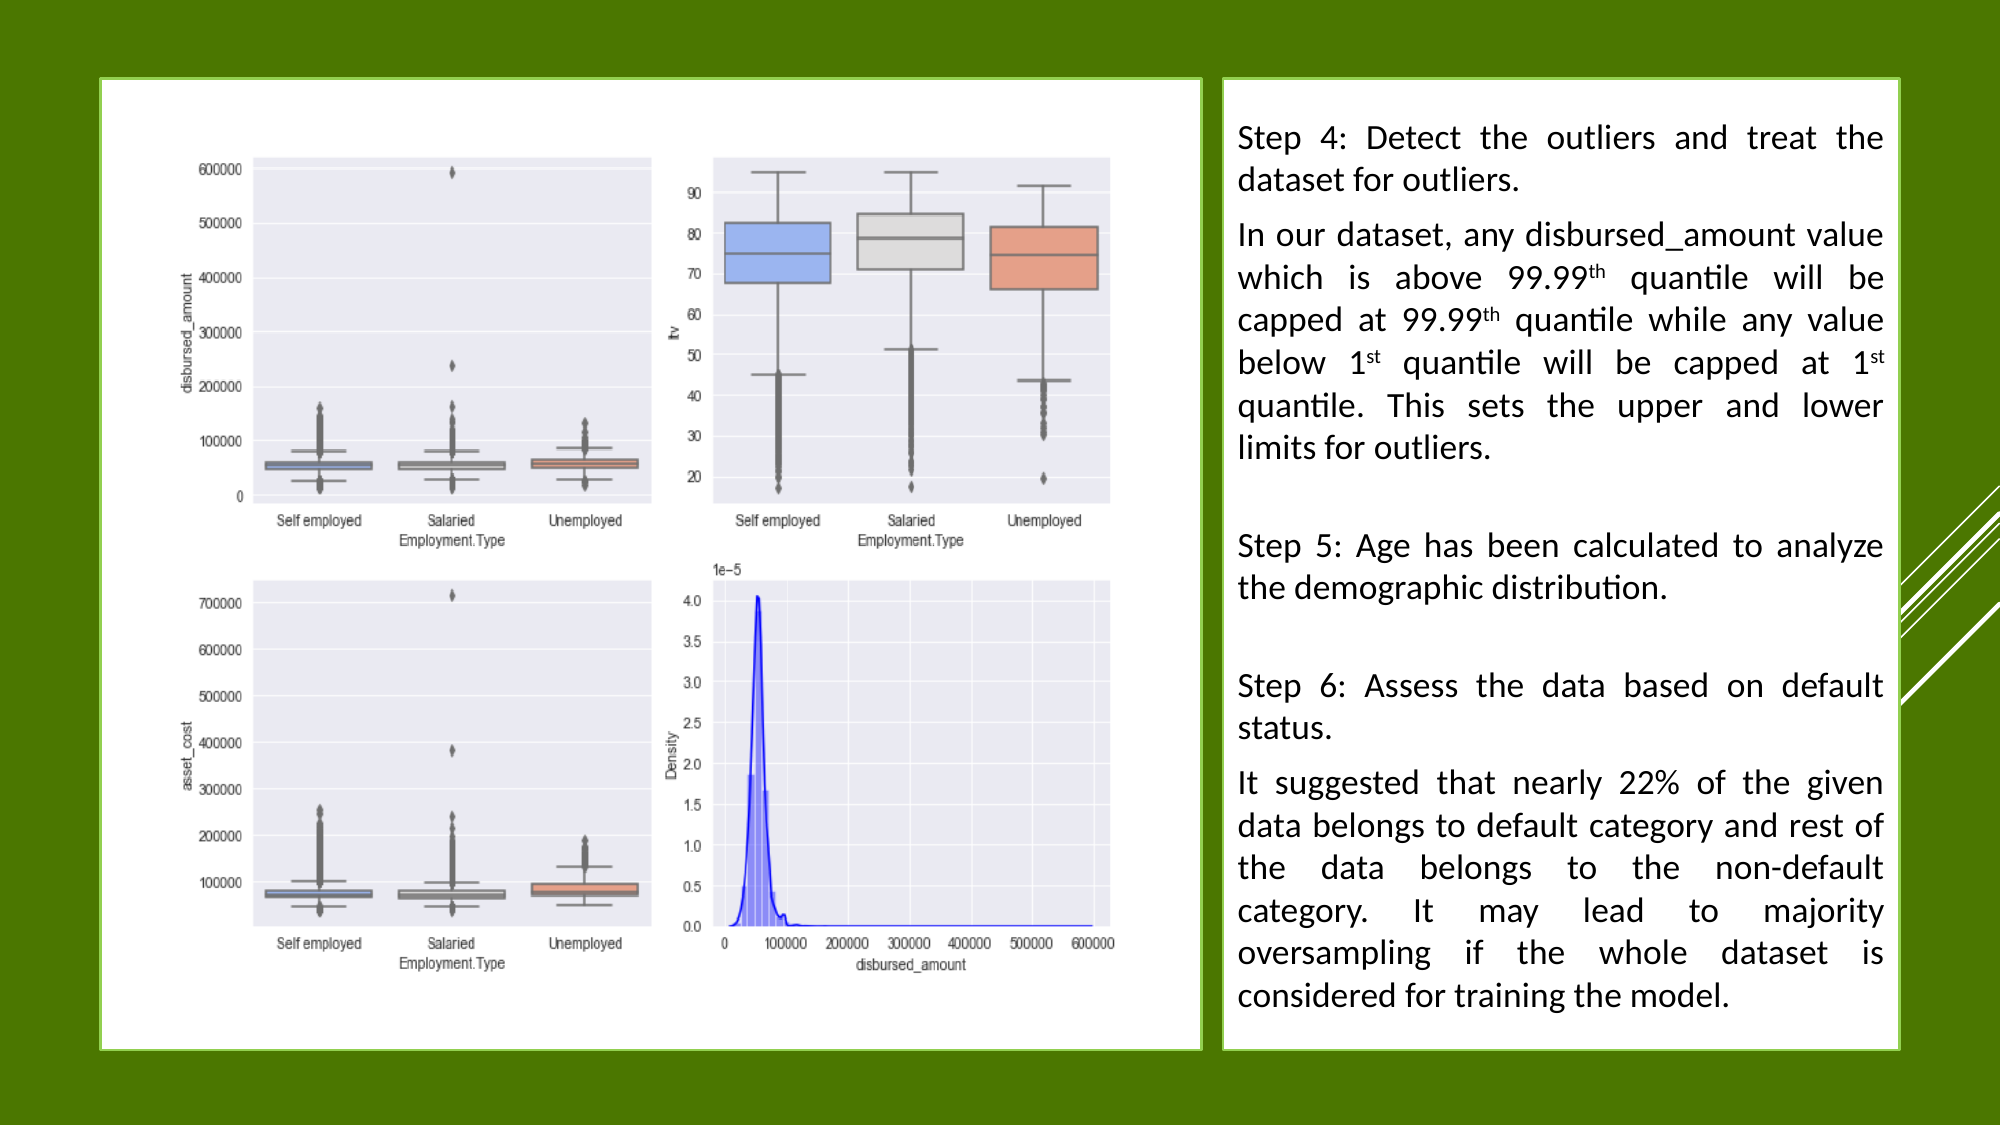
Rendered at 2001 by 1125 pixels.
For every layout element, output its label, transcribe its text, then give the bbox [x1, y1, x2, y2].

picture [156, 146, 1188, 990]
text_box Step 4: Detect the outliers and treat the dataset for outliers. In our dataset, any disbursed_amount value which is above 99.99th quantile will be capped at 99.99th quantile while any value below 1st quantile will be capped at 1st quantile. This sets the upper and lower limits for outliers. Step 5: Age has been calculated to analyze the demographic distribution. Step 6: Assess the data based on default status. It suggested that nearly 22% of the given data belongs to default category and rest of the data belongs to the non-default category. It may lead to majority oversampling if the whole dataset is considered for training the model. [1222, 77, 1901, 1051]
text_box [99, 77, 1203, 1051]
